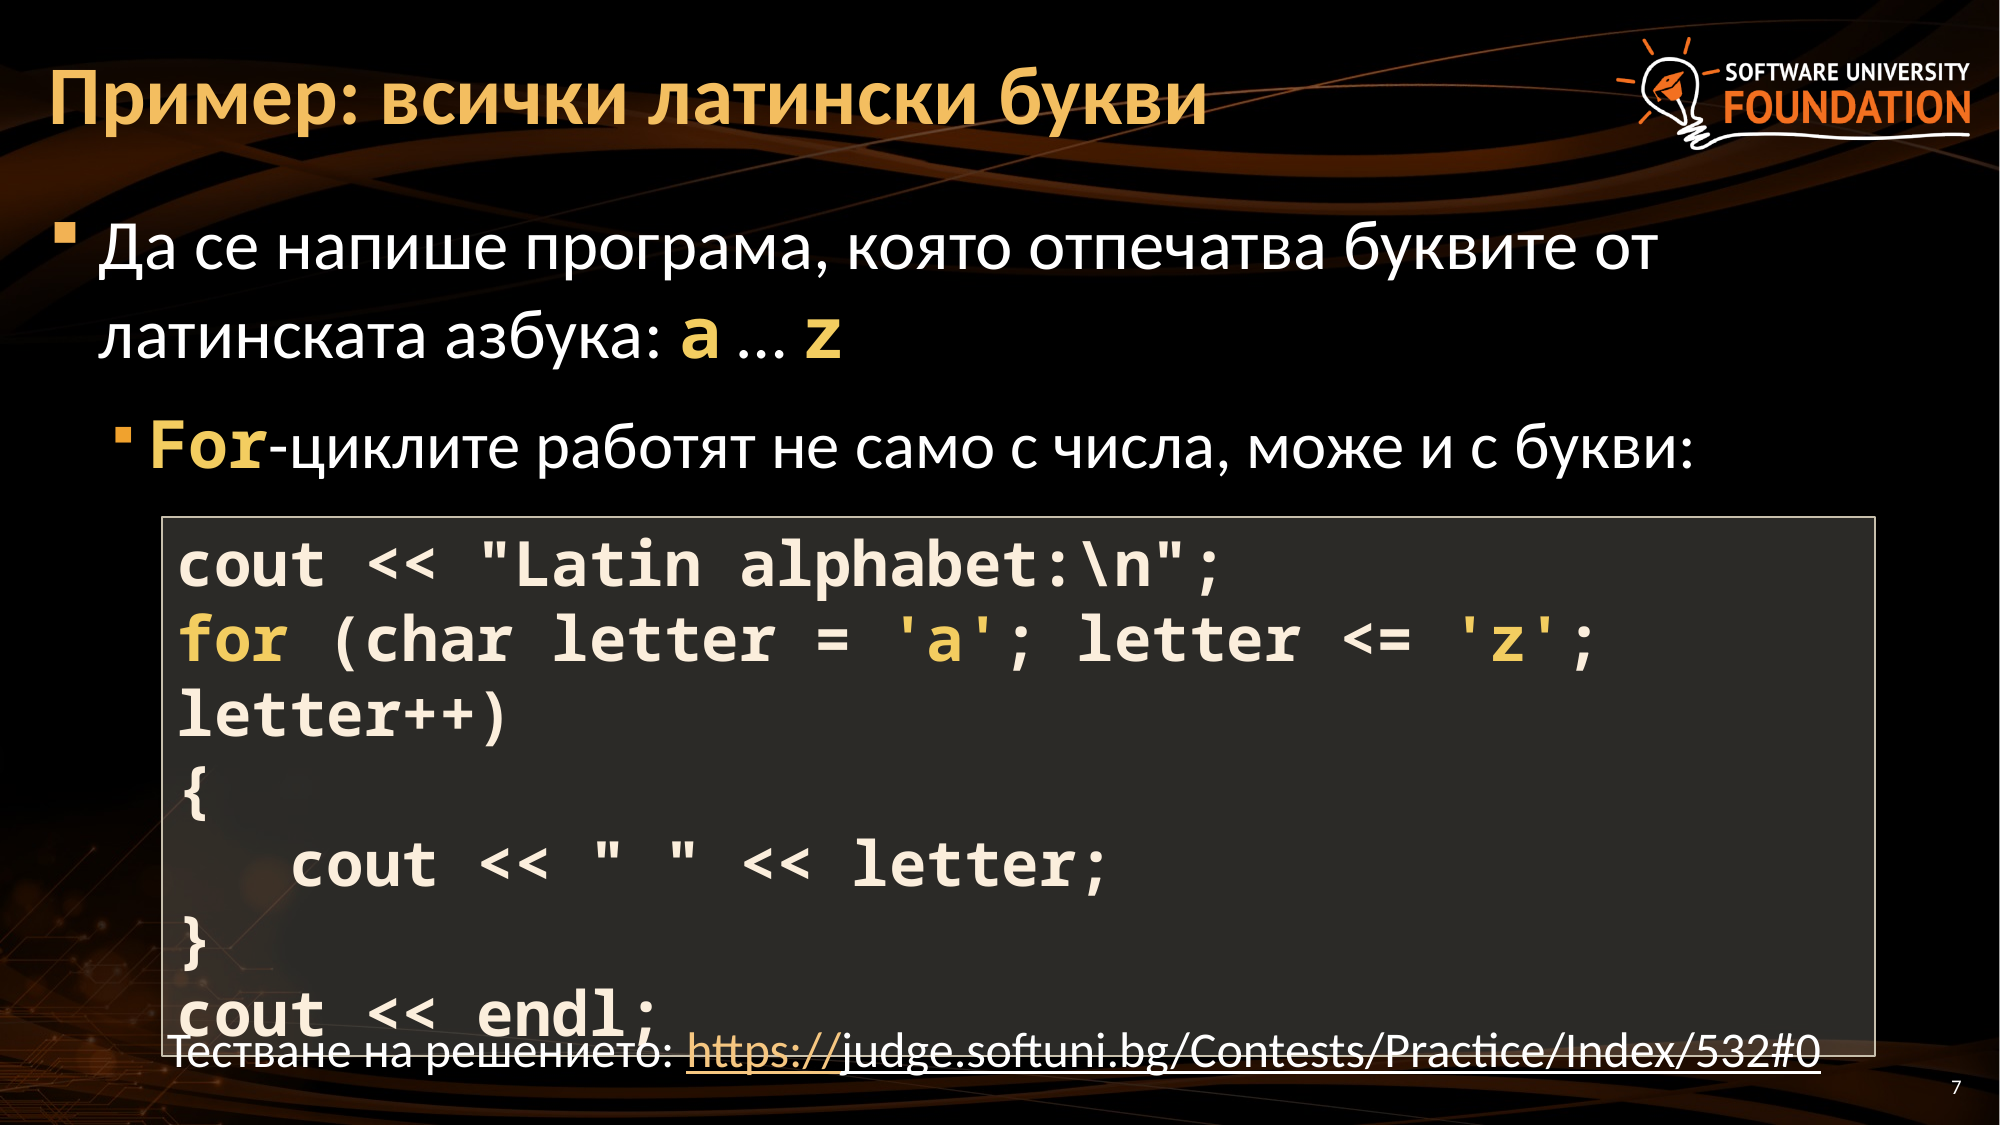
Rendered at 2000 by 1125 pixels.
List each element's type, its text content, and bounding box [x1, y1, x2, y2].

title Пример: всички латински букви [30, 6, 1602, 189]
list Да се напише програма, която отпечатва буквите от латинската азбука: a … z For-циклите работят не само с числа, може и с букви: [31, 188, 1968, 1103]
picture [0, 0, 2000, 1125]
text_box cout << "Latin alphabet:\n"; for (char letter = 'a'; letter <= 'z'; letter++) { cout << " " << letter; } cout << endl; [162, 516, 1875, 1010]
text_box Тестване на решението: https://judge.softuni.bg/Contests/Practice/Index/532#0 [124, 1010, 1875, 1085]
